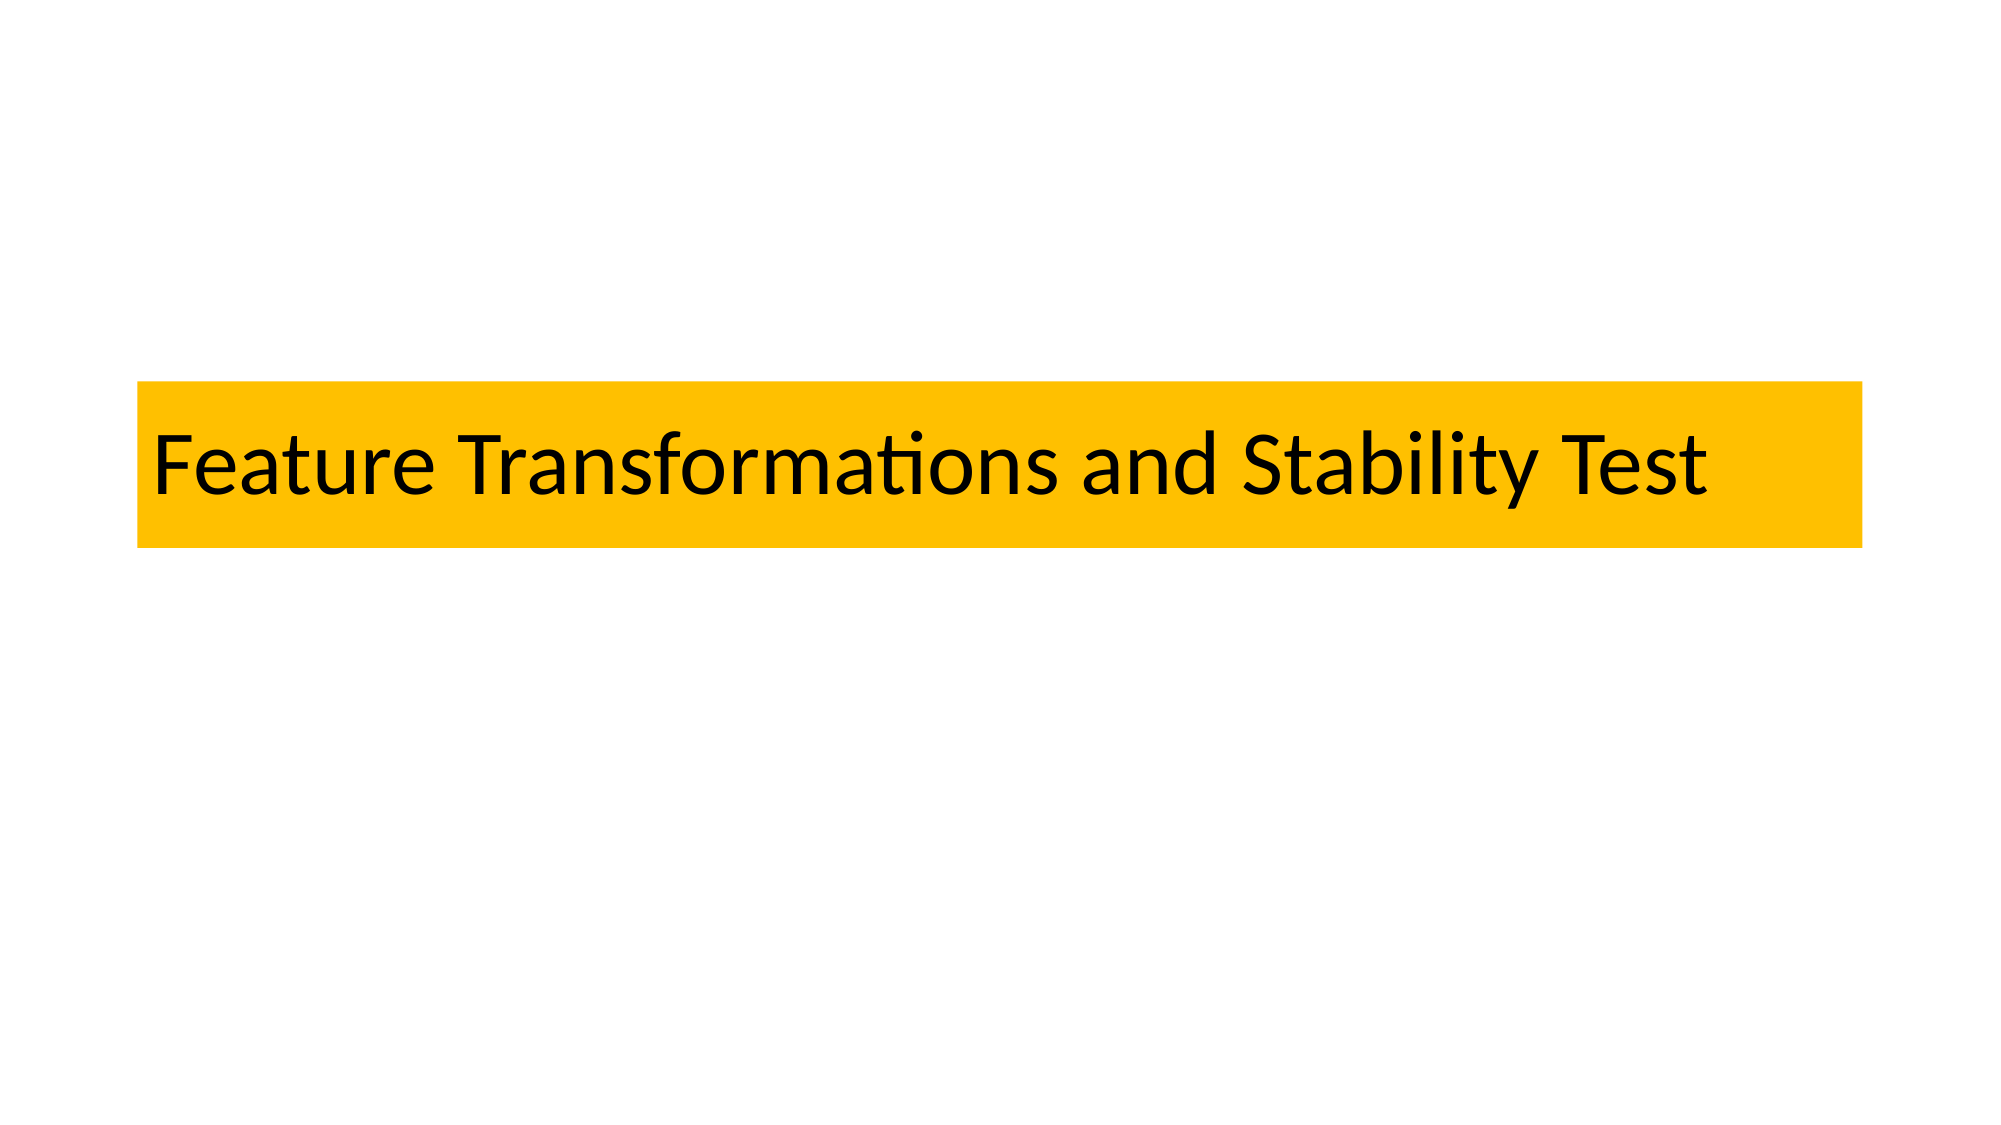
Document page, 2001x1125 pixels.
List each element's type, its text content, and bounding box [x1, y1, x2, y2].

title Feature Transformations and Stability Test [137, 381, 1863, 548]
